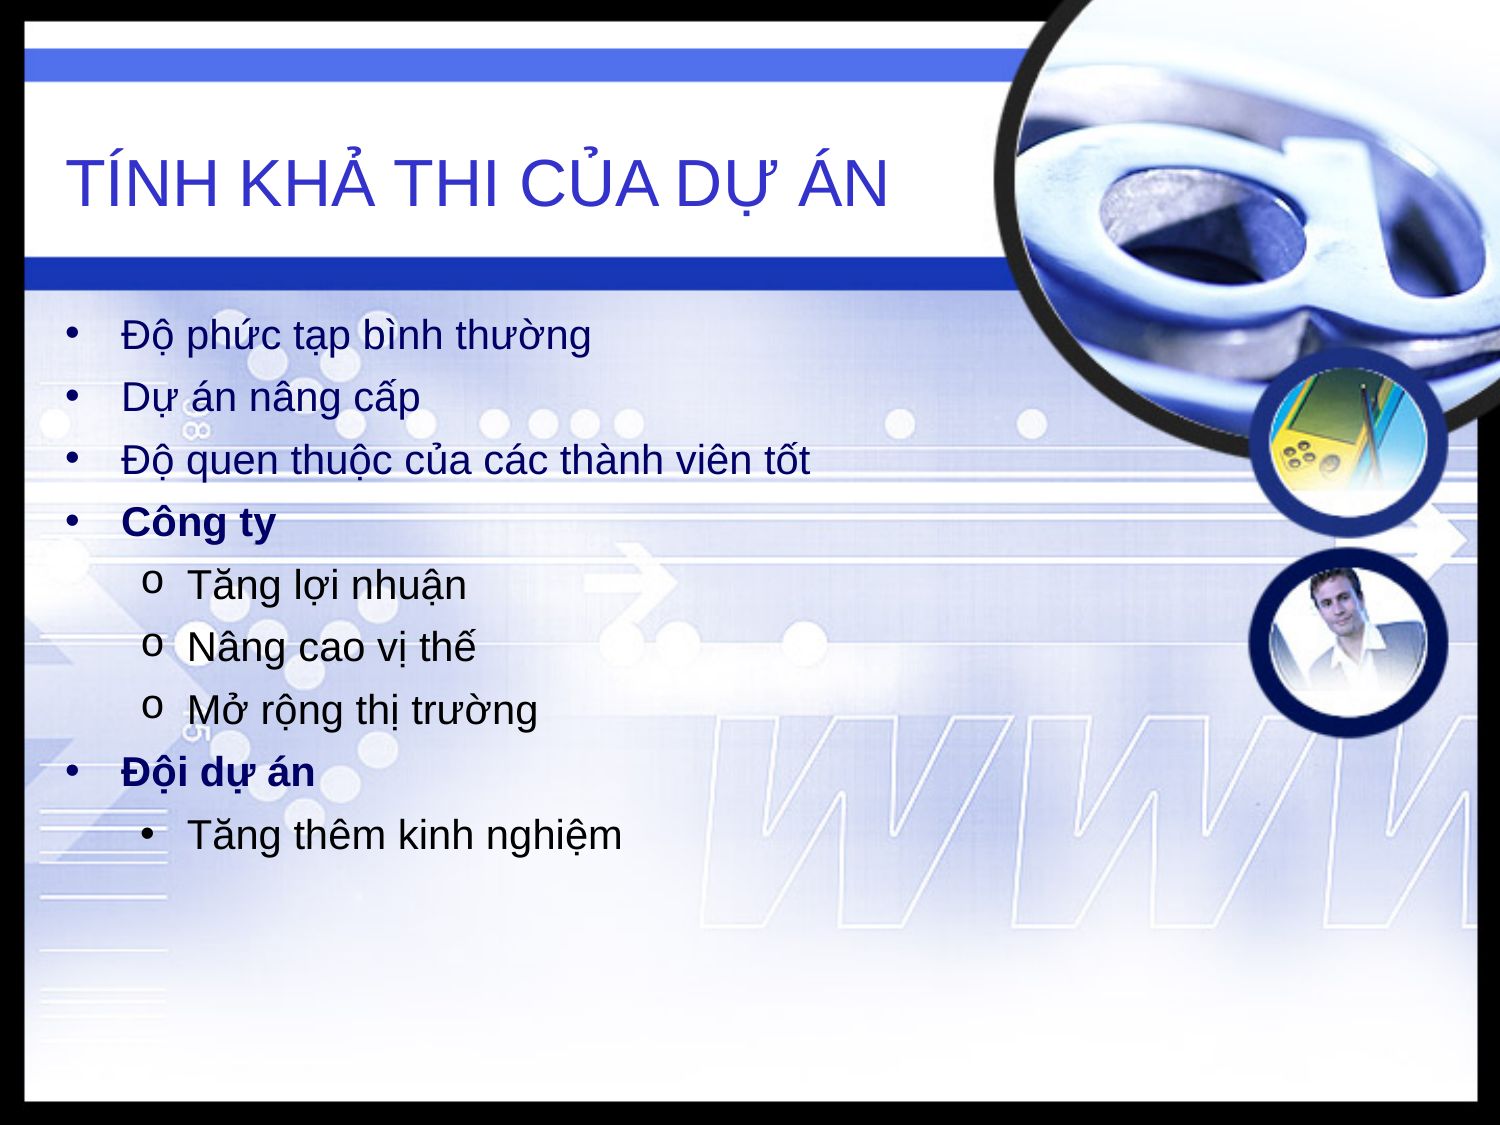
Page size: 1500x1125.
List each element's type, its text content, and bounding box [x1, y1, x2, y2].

title TÍNH KHẢ THI CỦA DỰ ÁN [49, 112, 988, 208]
picture [0, 0, 1500, 1125]
list Độ phức tạp bình thường Dự án nâng cấp Độ quen thuộc của các thành viên tốt Công ty Tăng lợi nhuận Nâng cao vị thế Mở rộng thị trường Đội dự án Tăng thêm kinh nghiệm [49, 299, 1238, 1013]
